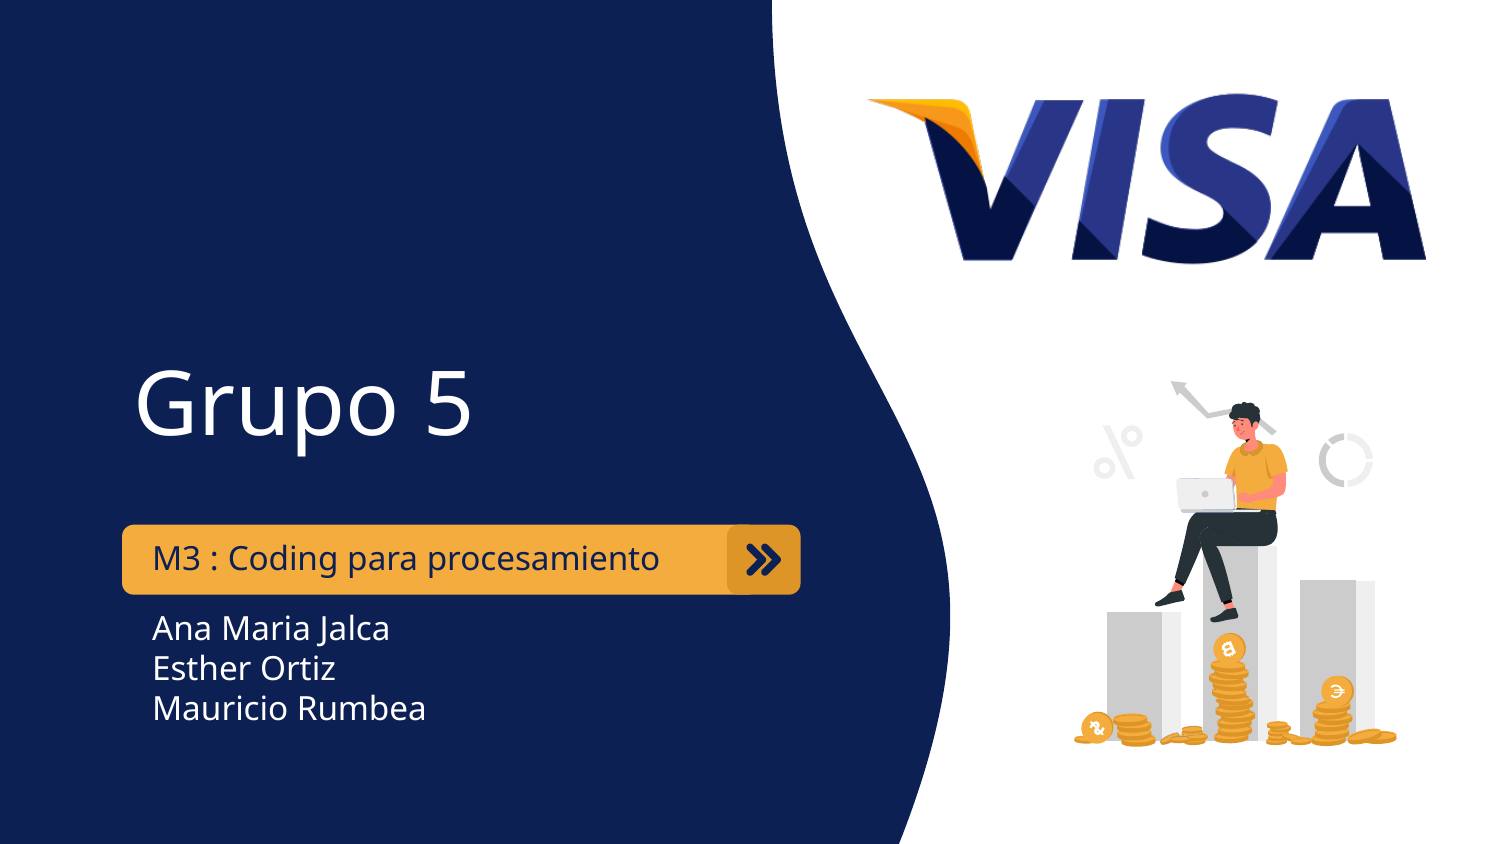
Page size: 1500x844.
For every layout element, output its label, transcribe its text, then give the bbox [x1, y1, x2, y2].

picture [866, 0, 1426, 459]
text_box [1074, 467, 1397, 747]
text_box [122, 524, 725, 595]
title Grupo 5 [118, 304, 883, 510]
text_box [726, 524, 801, 595]
title M3 : Coding para procesamiento [137, 533, 717, 587]
subtitle Ana Maria Jalca Esther Ortiz Mauricio Rumbea [137, 612, 610, 722]
